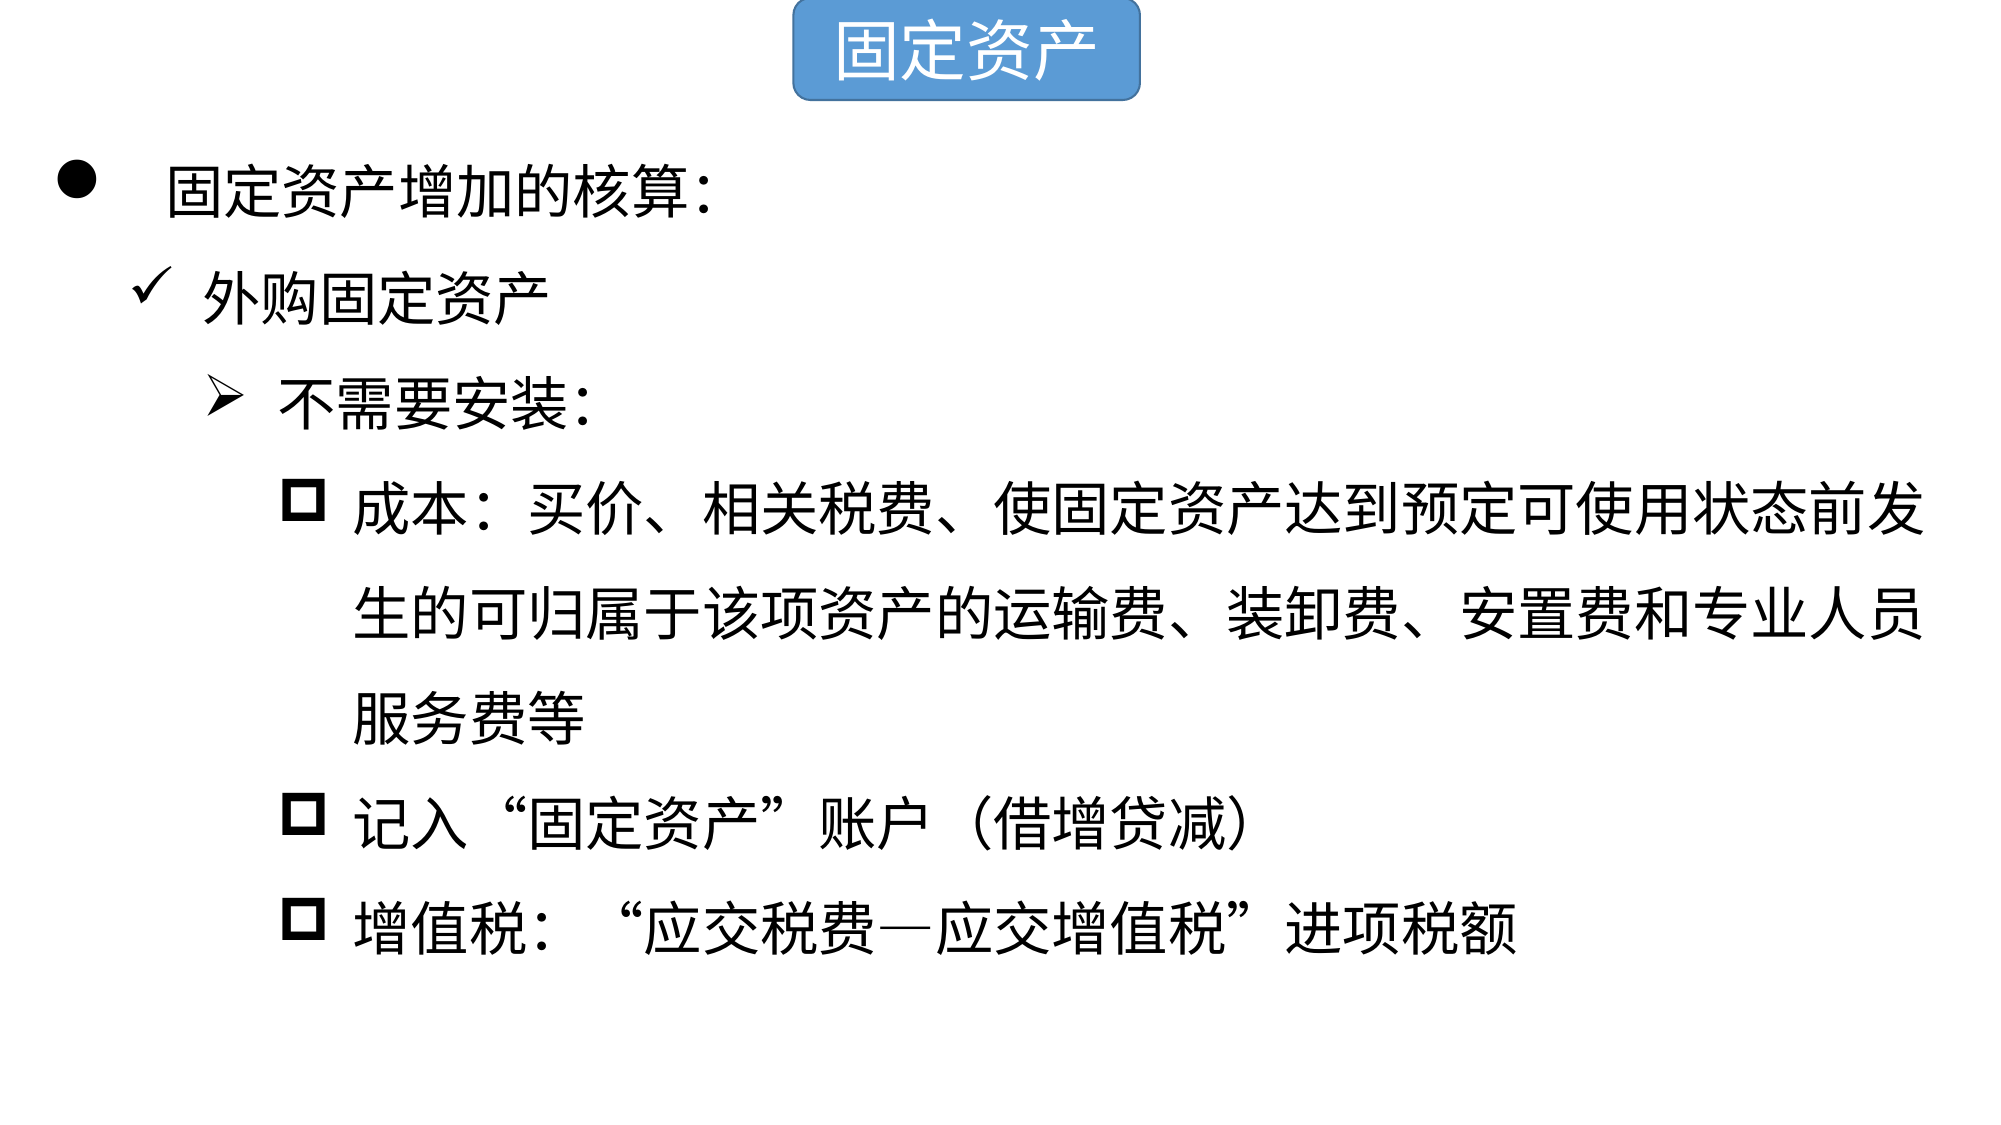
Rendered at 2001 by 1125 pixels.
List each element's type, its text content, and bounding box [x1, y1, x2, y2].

text_box 固定资产增加的核算： 外购固定资产 不需要安装： 成本：买价、相关税费、使固定资产达到预定可使用状态前发生的可归属于该项资产的运输费、装卸费、安置费和专业人员服务费等 记入“固定资产”账户（借增贷减） 增值税：“应交税费—应交增值税”进项税额 [37, 99, 1958, 1075]
text_box 固定资产 [792, 0, 1141, 99]
